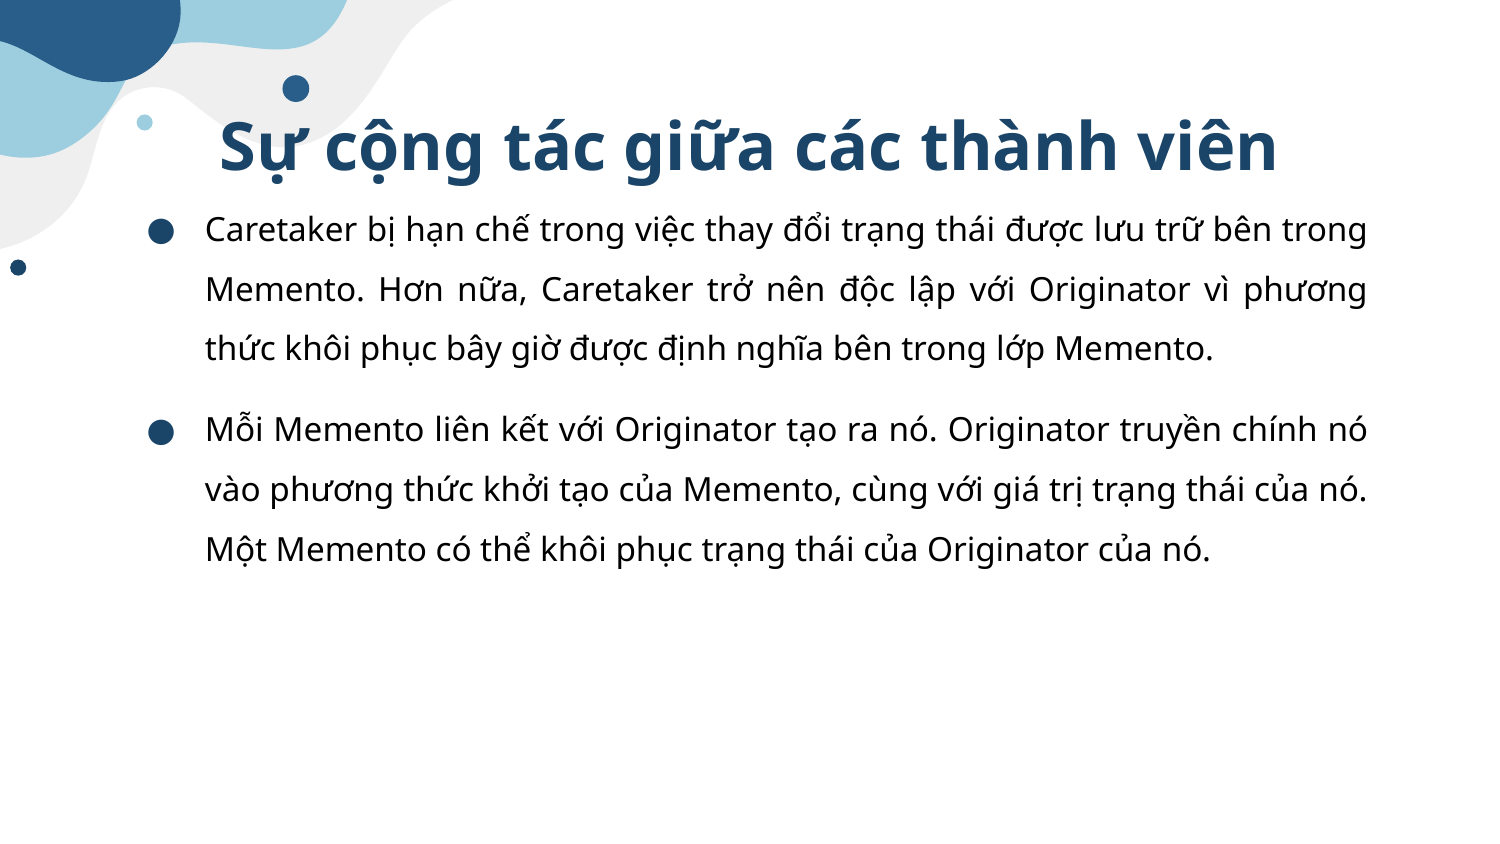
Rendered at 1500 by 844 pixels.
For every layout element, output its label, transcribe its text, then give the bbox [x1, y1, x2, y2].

subtitle Caretaker bị hạn chế trong việc thay đổi trạng thái được lưu trữ bên trong Memento. Hơn nữa, Caretaker trở nên độc lập với Originator vì phương thức khôi phục bây giờ được định nghĩa bên trong lớp Memento. Mỗi Memento liên kết với Originator tạo ra nó. Originator truyền chính nó vào phương thức khởi tạo của Memento, cùng với giá trị trạng thái của nó. Một Memento có thể khôi phục trạng thái của Originator của nó. [114, 172, 1386, 844]
title Sự cộng tác giữa các thành viên [88, 88, 1412, 165]
